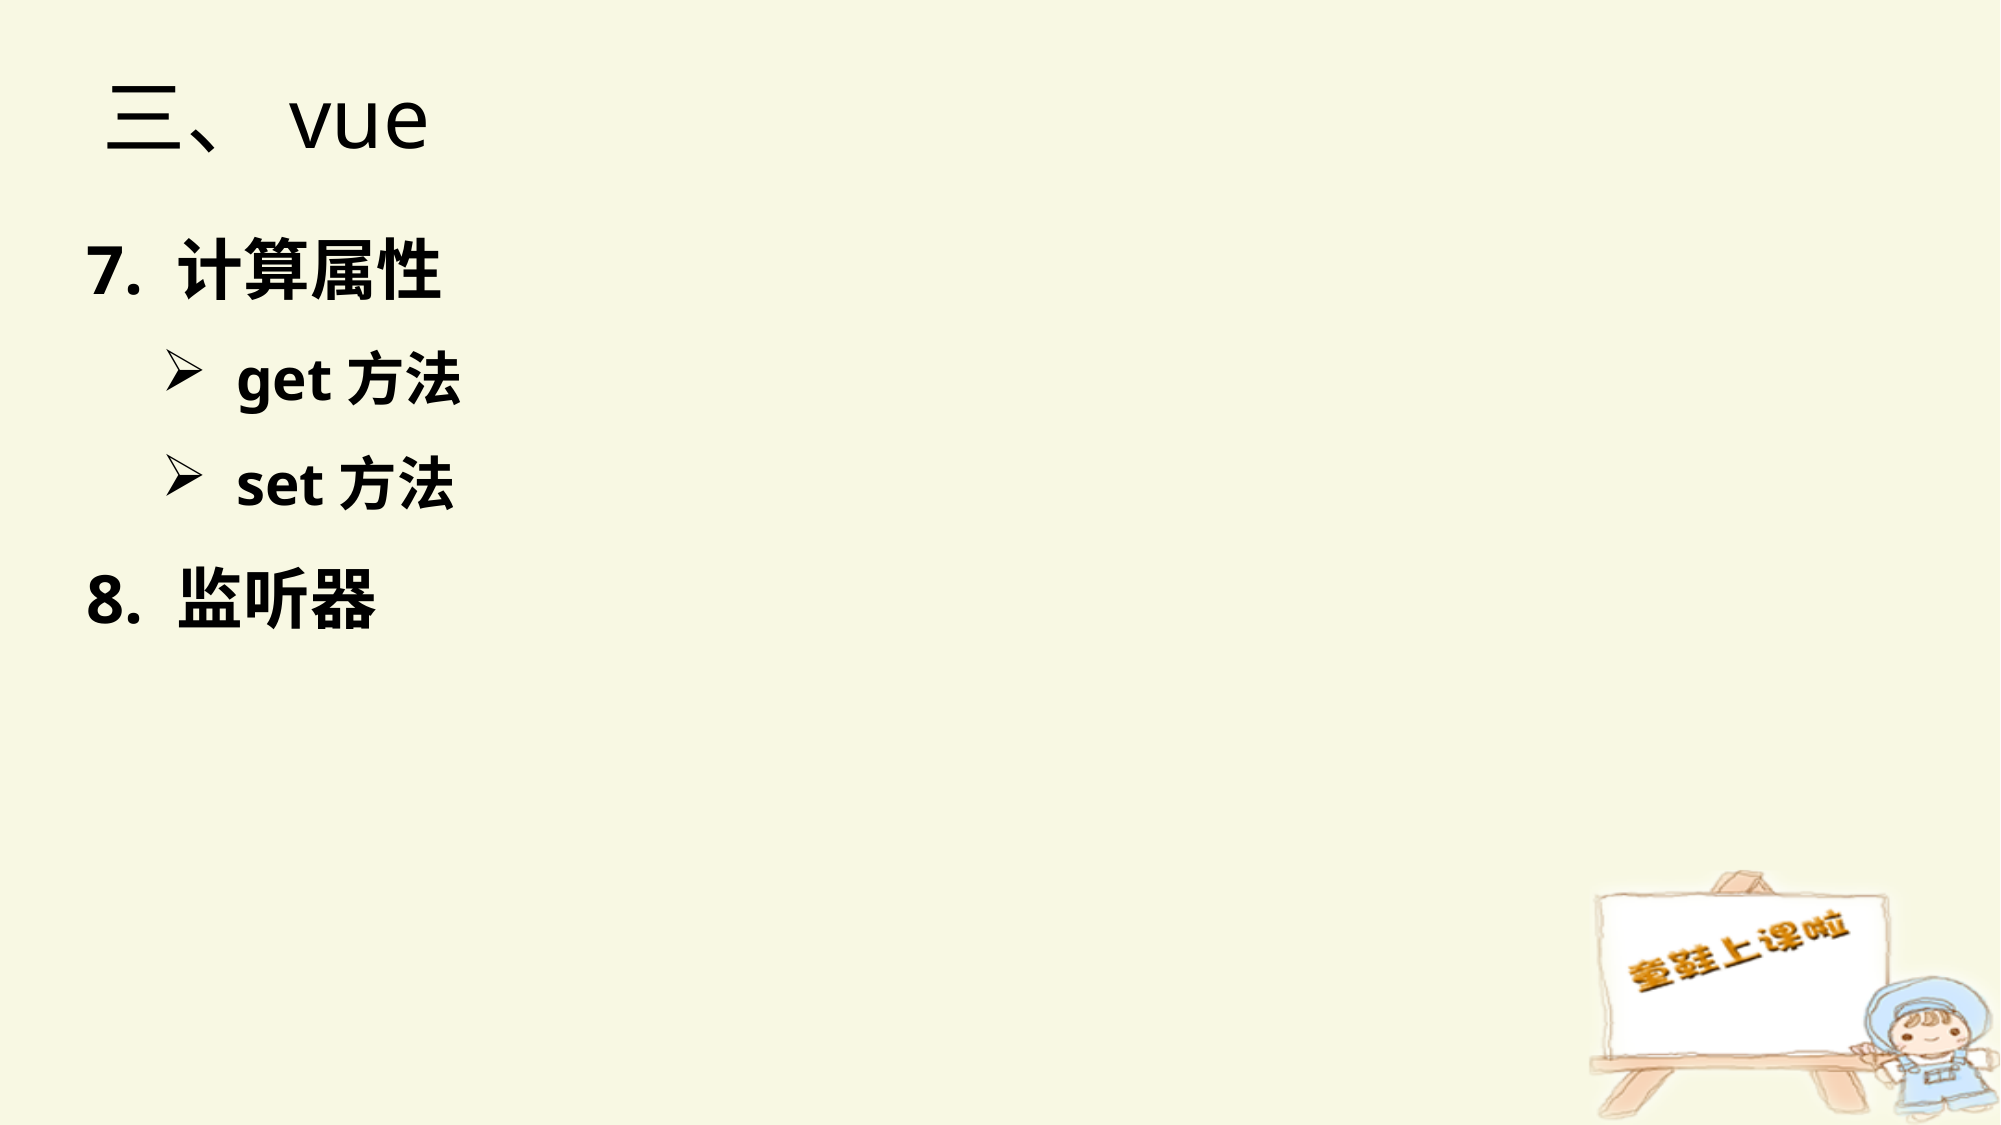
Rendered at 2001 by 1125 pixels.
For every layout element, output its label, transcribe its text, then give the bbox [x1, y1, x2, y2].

picture [0, 0, 2001, 1125]
text_box 7. 计算属性 get方法 set方法 8. 监听器 [71, 180, 1656, 885]
text_box 三、vue [88, 58, 1276, 173]
